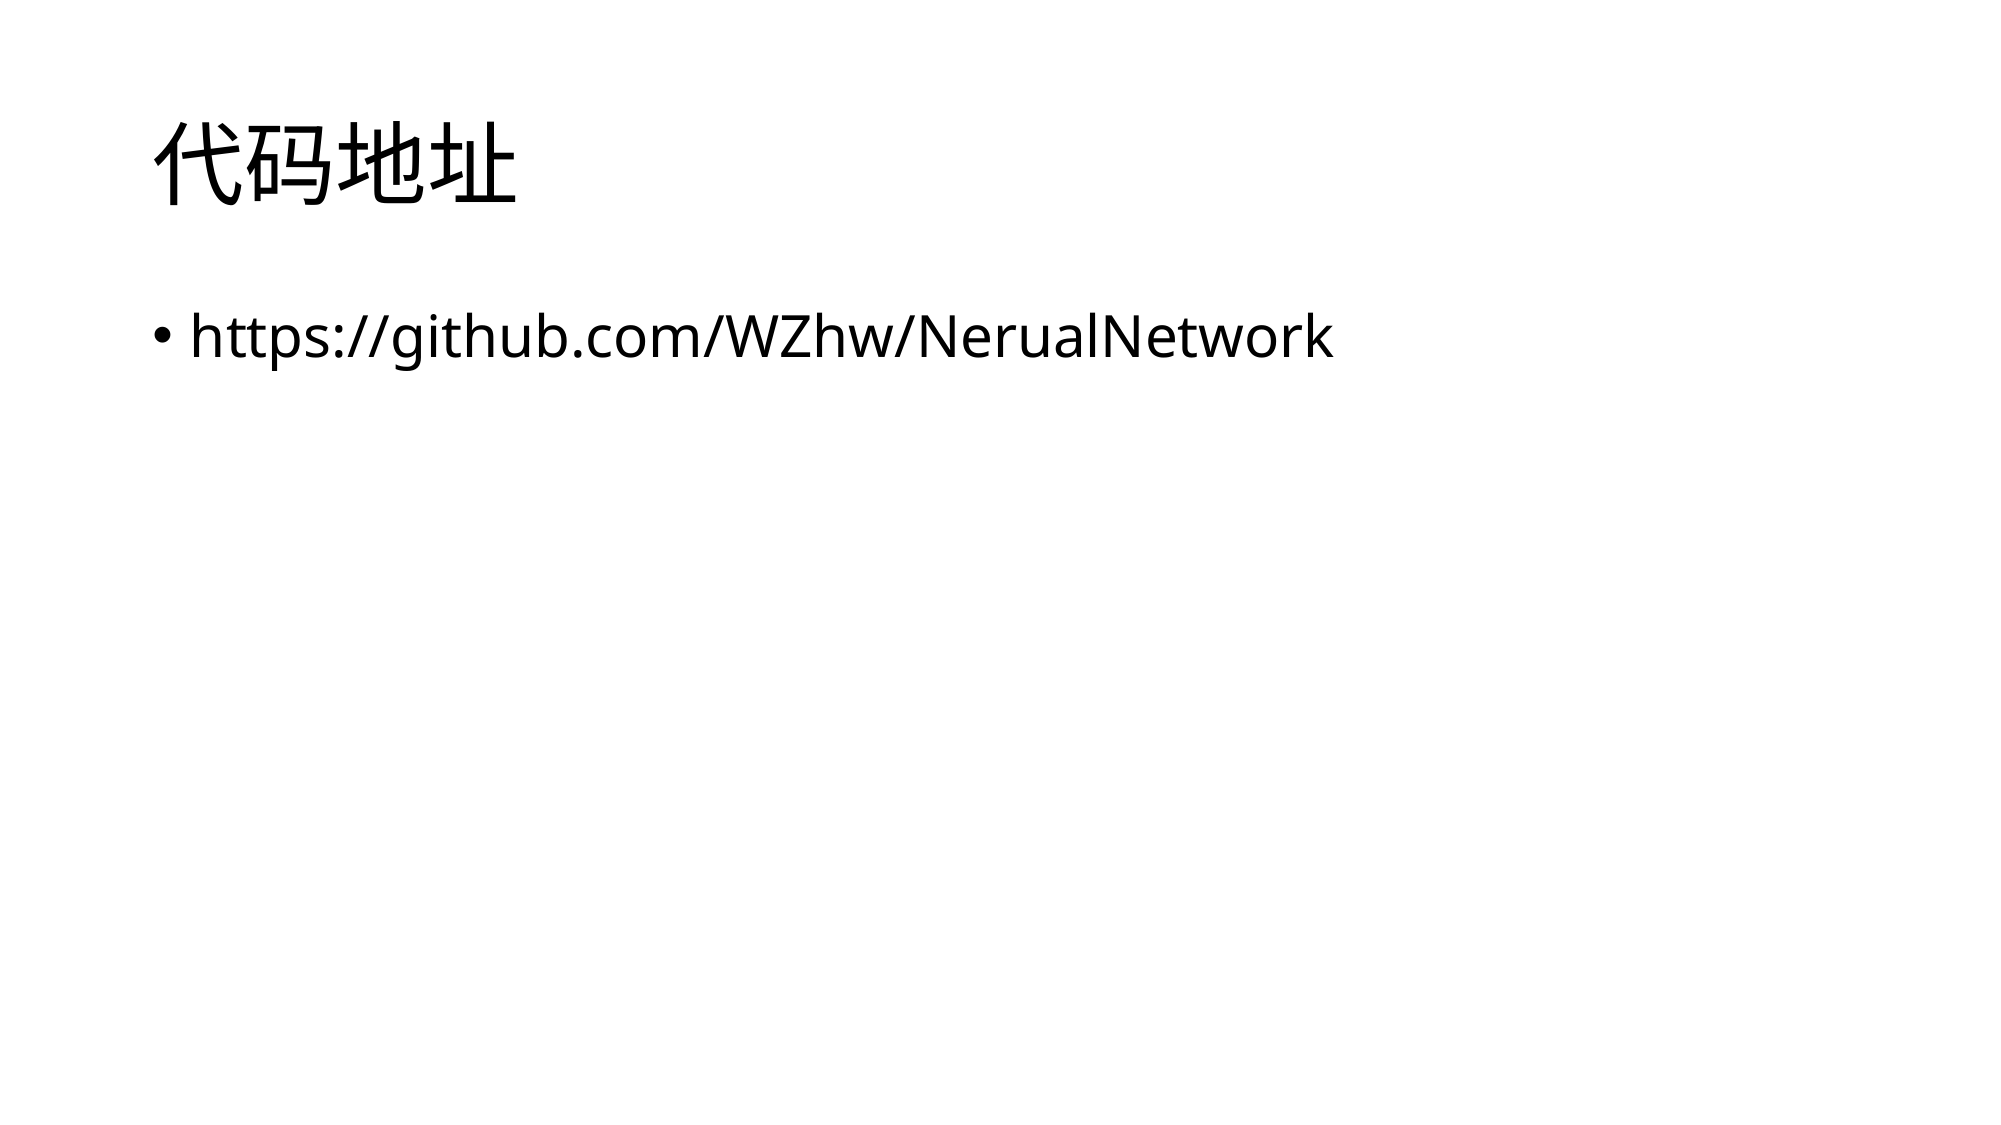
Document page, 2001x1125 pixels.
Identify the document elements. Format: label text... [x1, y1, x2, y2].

title 代码地址 [137, 59, 1863, 278]
list https://github.com/WZhw/NerualNetwork [137, 299, 1863, 1014]
